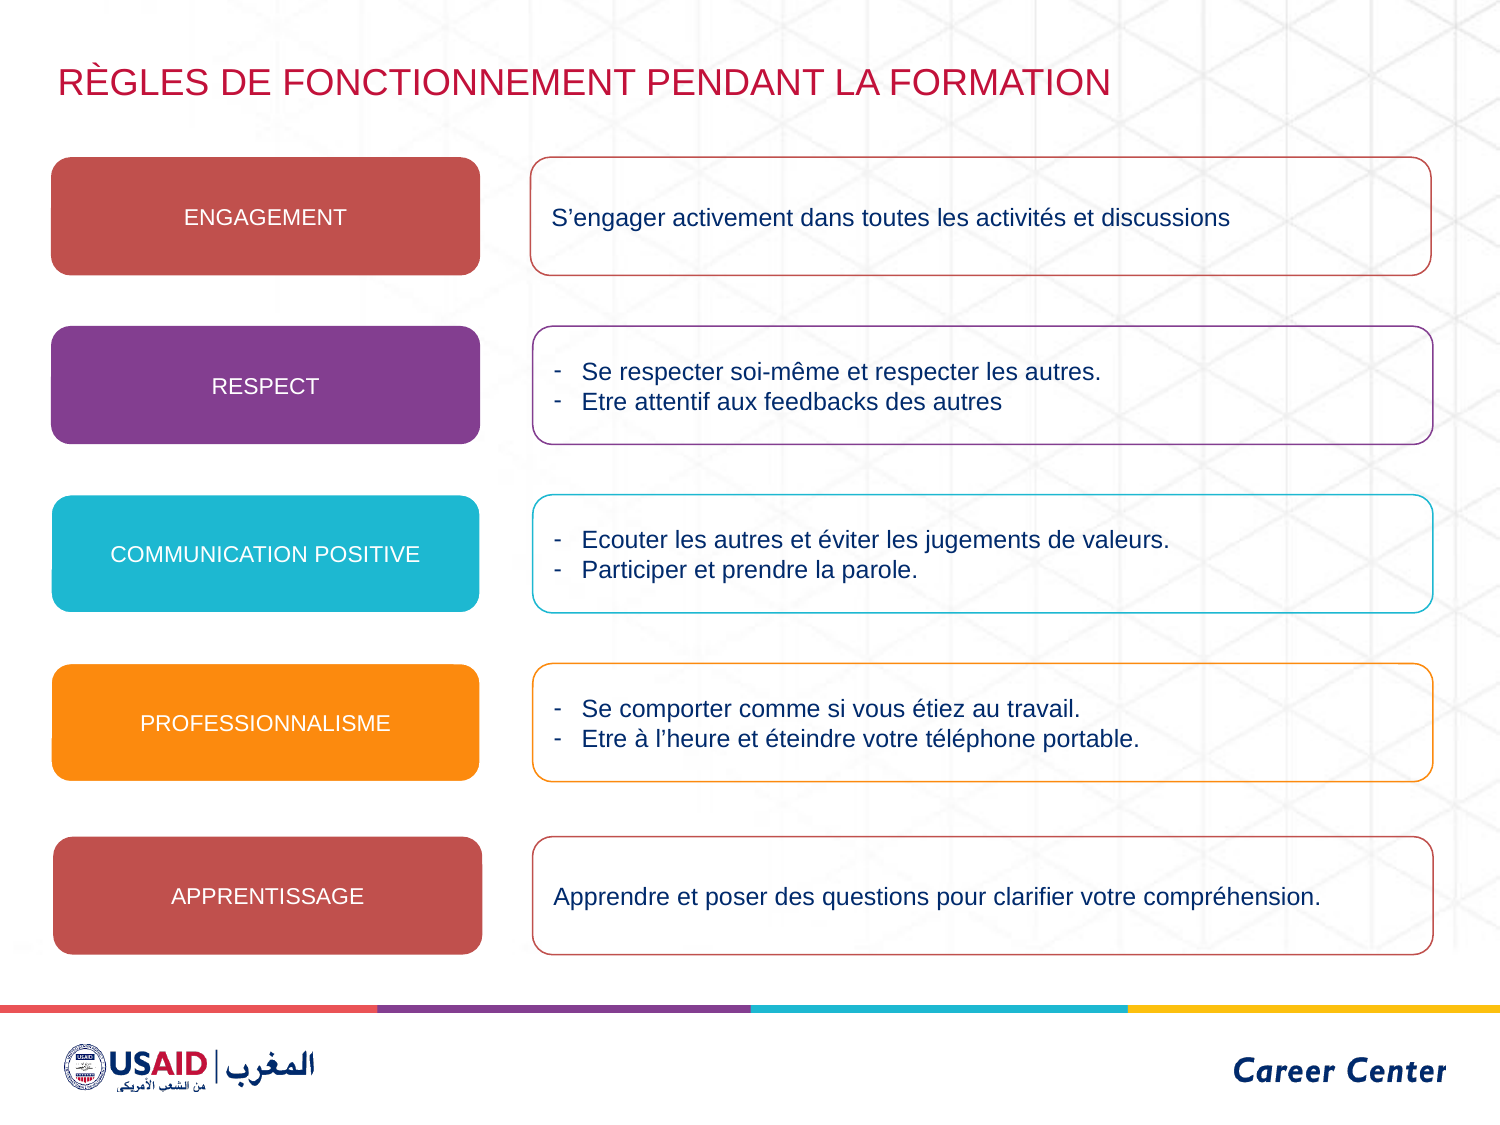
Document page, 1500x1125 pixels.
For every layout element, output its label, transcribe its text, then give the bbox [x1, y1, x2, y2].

text_box Apprendre et poser des questions pour clarifier votre compréhension. [532, 836, 1434, 955]
text_box Se respecter soi-même et respecter les autres. Etre attentif aux feedbacks des autres [532, 326, 1433, 445]
text_box S’engager activement dans toutes les activités et discussions [530, 157, 1432, 276]
text_box Ecouter les autres et éviter les jugements de valeurs. Participer et prendre la parole. [532, 494, 1433, 613]
picture [0, 0, 1500, 1092]
text_box RÈGLES DE FONCTIONNEMENT PENDANT LA FORMATION [42, 50, 1247, 158]
text_box ENGAGEMENT [50, 158, 481, 276]
text_box PROFESSIONNALISME [50, 663, 481, 782]
text_box RESPECT [50, 325, 481, 445]
text_box COMMUNICATION POSITIVE [50, 494, 481, 613]
text_box APPRENTISSAGE [53, 836, 483, 955]
text_box Se comporter comme si vous étiez au travail. Etre à l’heure et éteindre votre téléphone portable. [532, 663, 1433, 782]
